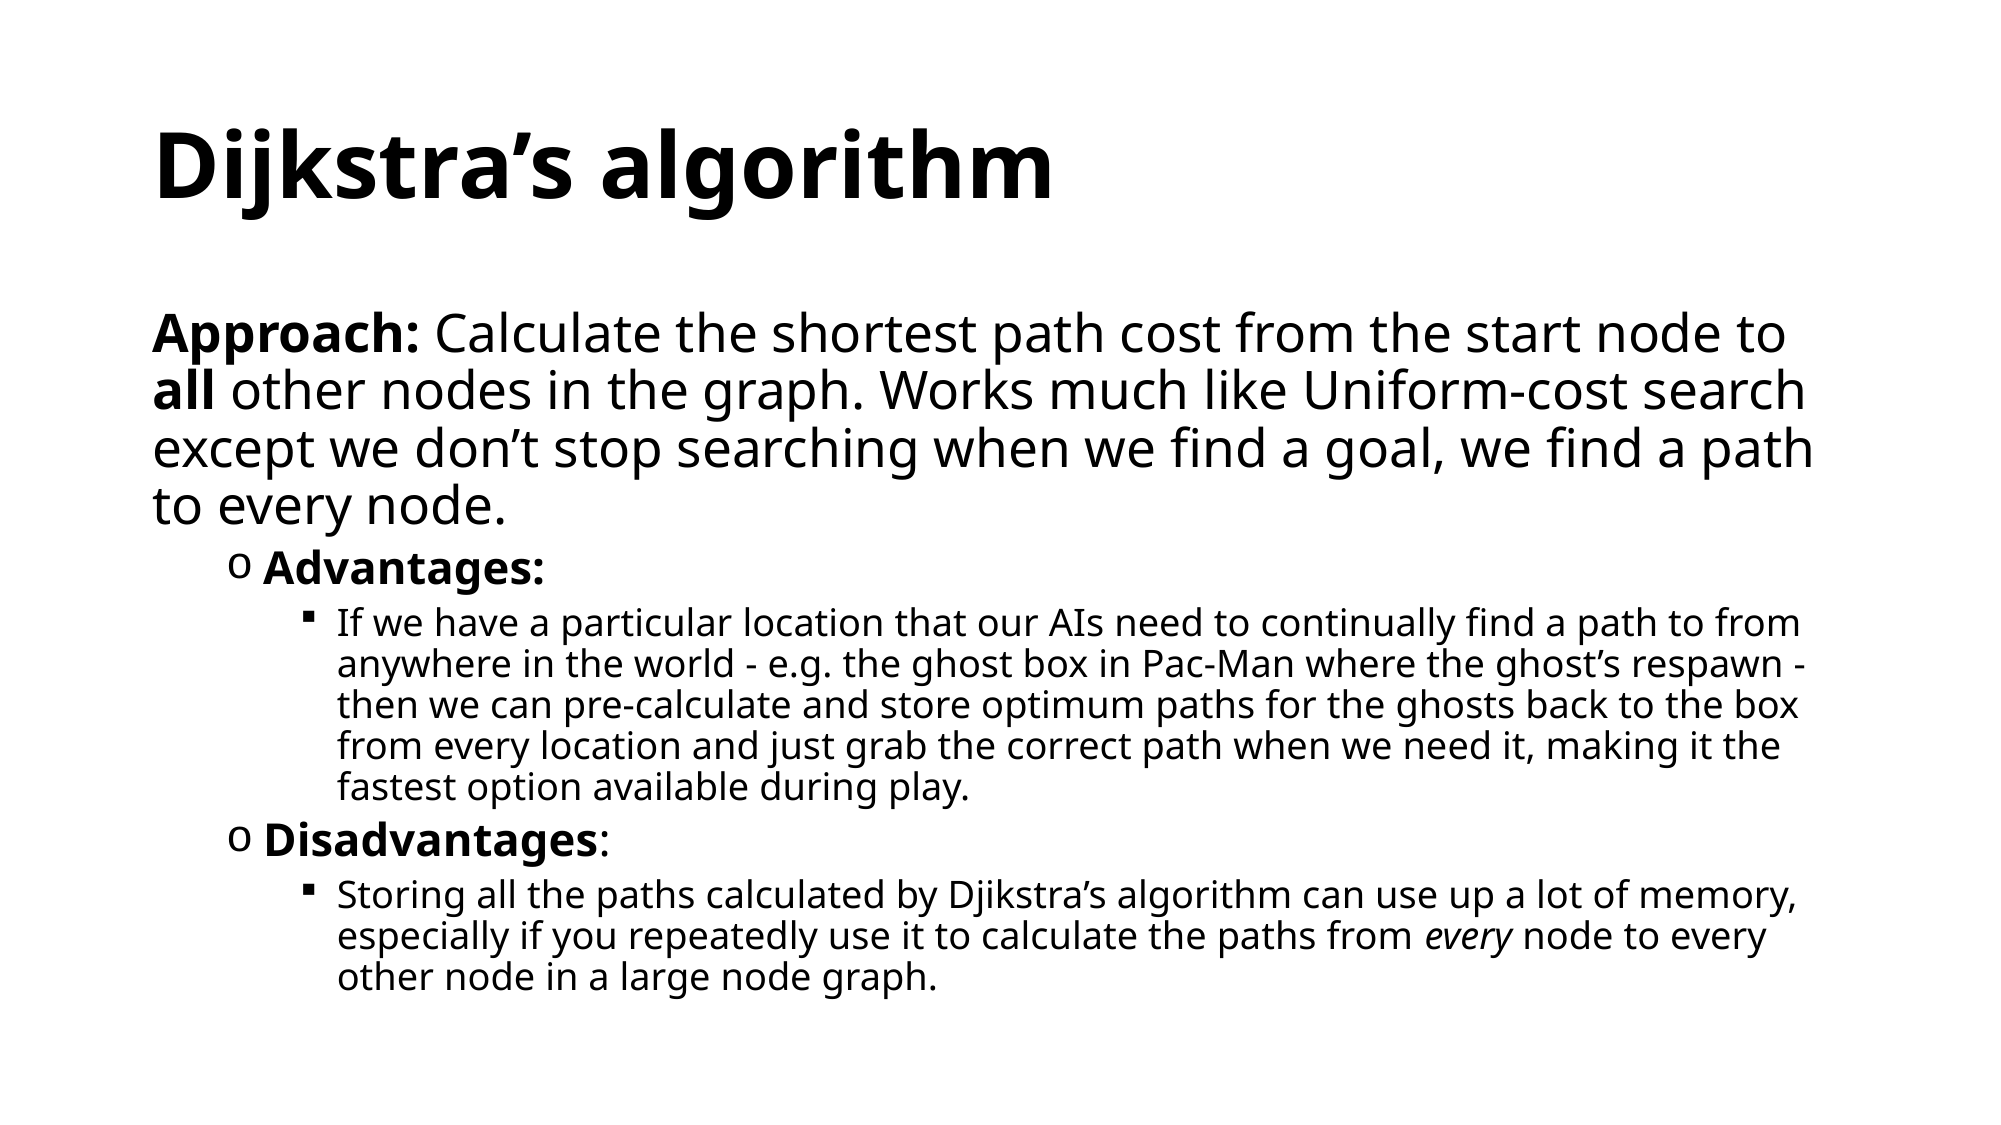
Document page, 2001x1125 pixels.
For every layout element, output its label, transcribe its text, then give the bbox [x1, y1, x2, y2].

title Dijkstra’s algorithm [137, 59, 1863, 278]
list Approach: Calculate the shortest path cost from the start node to all other nodes in the graph. Works much like Uniform-cost search except we don’t stop searching when we find a goal, we find a path to every node. Advantages: If we have a particular location that our AIs need to continually find a path to from anywhere in the world - e.g. the ghost box in Pac-Man where the ghost’s respawn - then we can pre-calculate and store optimum paths for the ghosts back to the box from every location and just grab the correct path when we need it, making it the fastest option available during play. Disadvantages: Storing all the paths calculated by Djikstra’s algorithm can use up a lot of memory, especially if you repeatedly use it to calculate the paths from every node to every other node in a large node graph. [137, 299, 1863, 1014]
